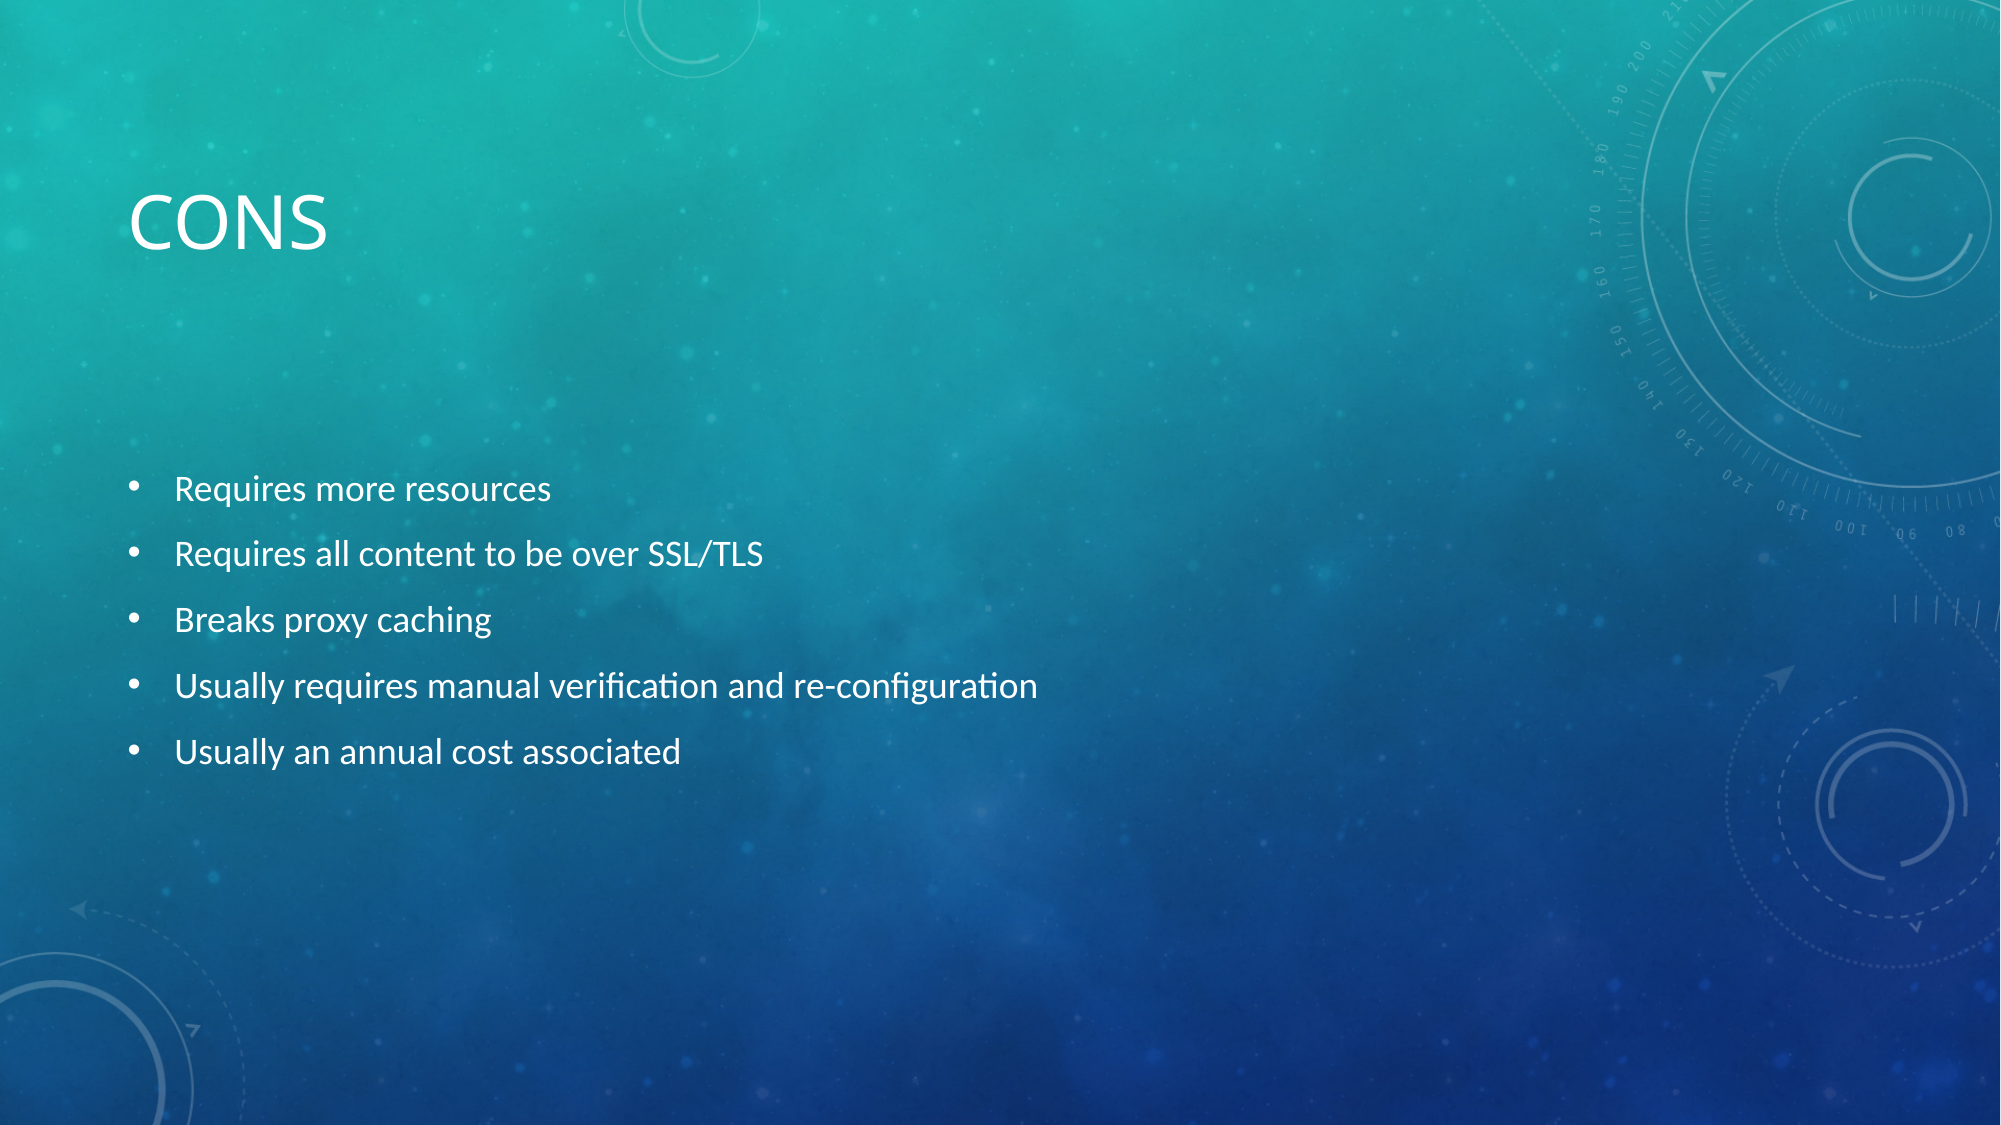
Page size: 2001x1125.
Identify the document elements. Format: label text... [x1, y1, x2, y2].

title Cons [112, 99, 1775, 339]
list Requires more resources Requires all content to be over SSL/TLS Breaks proxy caching Usually requires manual verification and re-configuration Usually an annual cost associated [112, 351, 1775, 950]
picture [0, 0, 2001, 1125]
